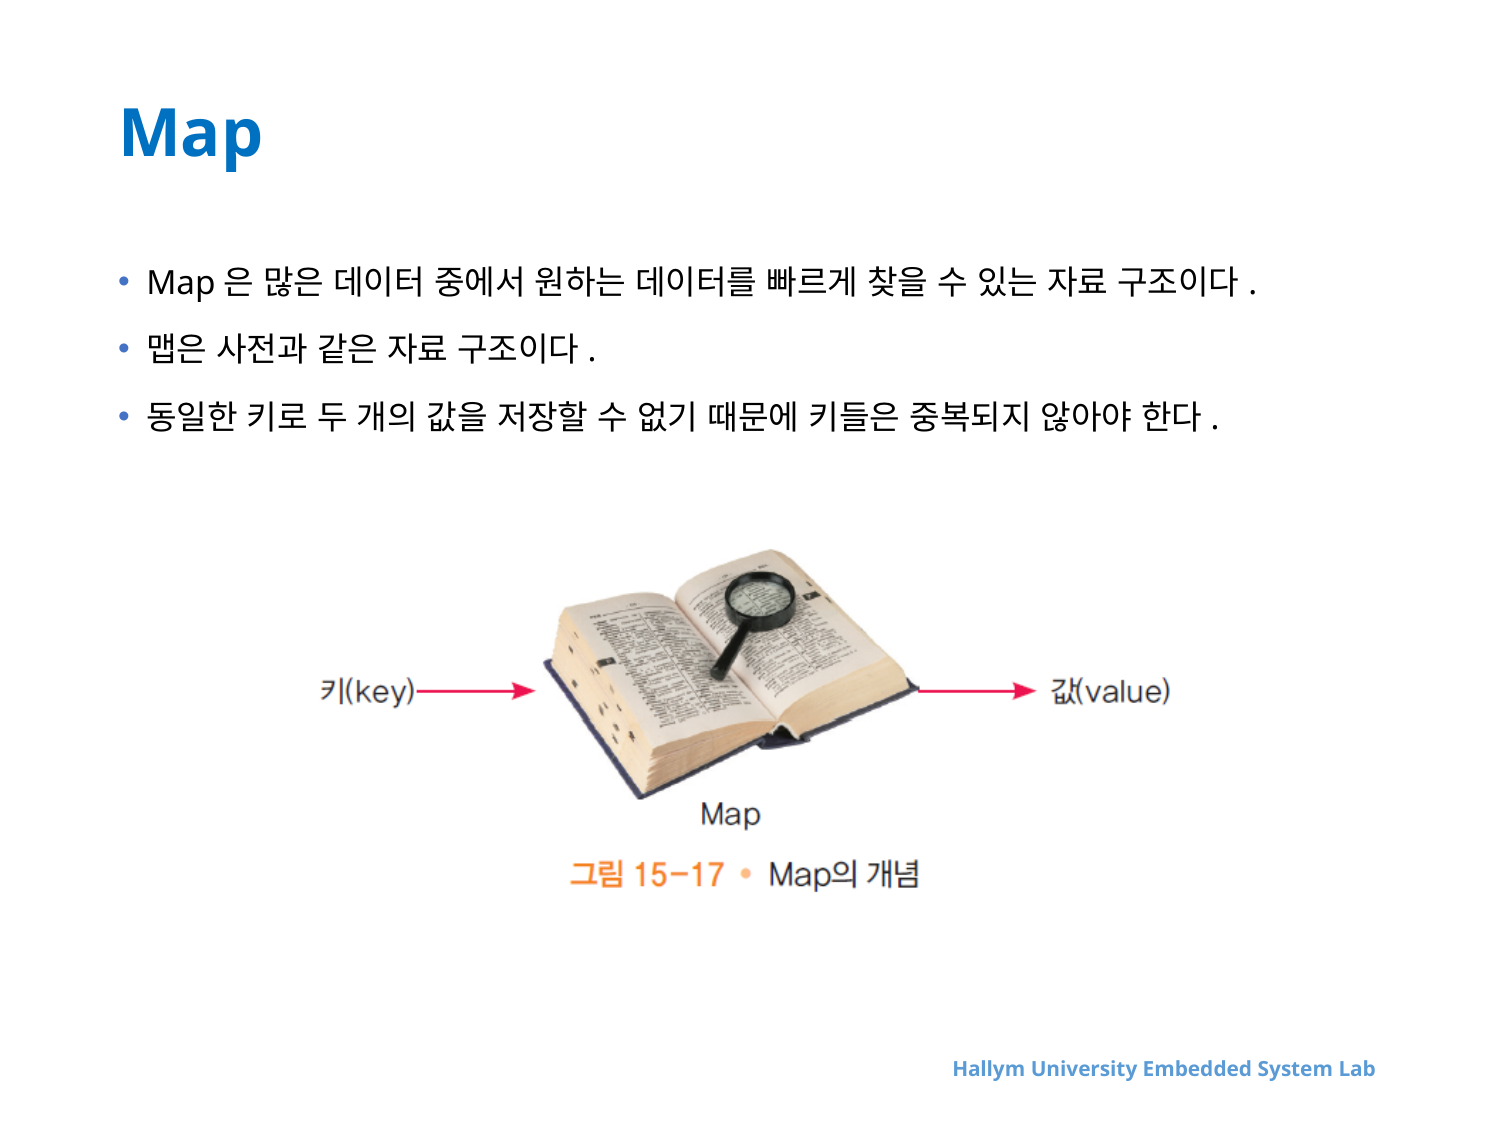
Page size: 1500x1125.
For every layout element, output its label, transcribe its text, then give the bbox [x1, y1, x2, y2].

list Map은 많은 데이터 중에서 원하는 데이터를 빠르게 찾을 수 있는 자료 구조이다. 맵은 사전과 같은 자료 구조이다. 동일한 키로 두 개의 값을 저장할 수 없기 때문에 키들은 중복되지 않아야 한다. [103, 241, 1397, 1014]
title Map [103, 59, 1397, 211]
picture [299, 511, 1201, 912]
footer Hallym University Embedded System Lab [876, 1039, 1452, 1100]
